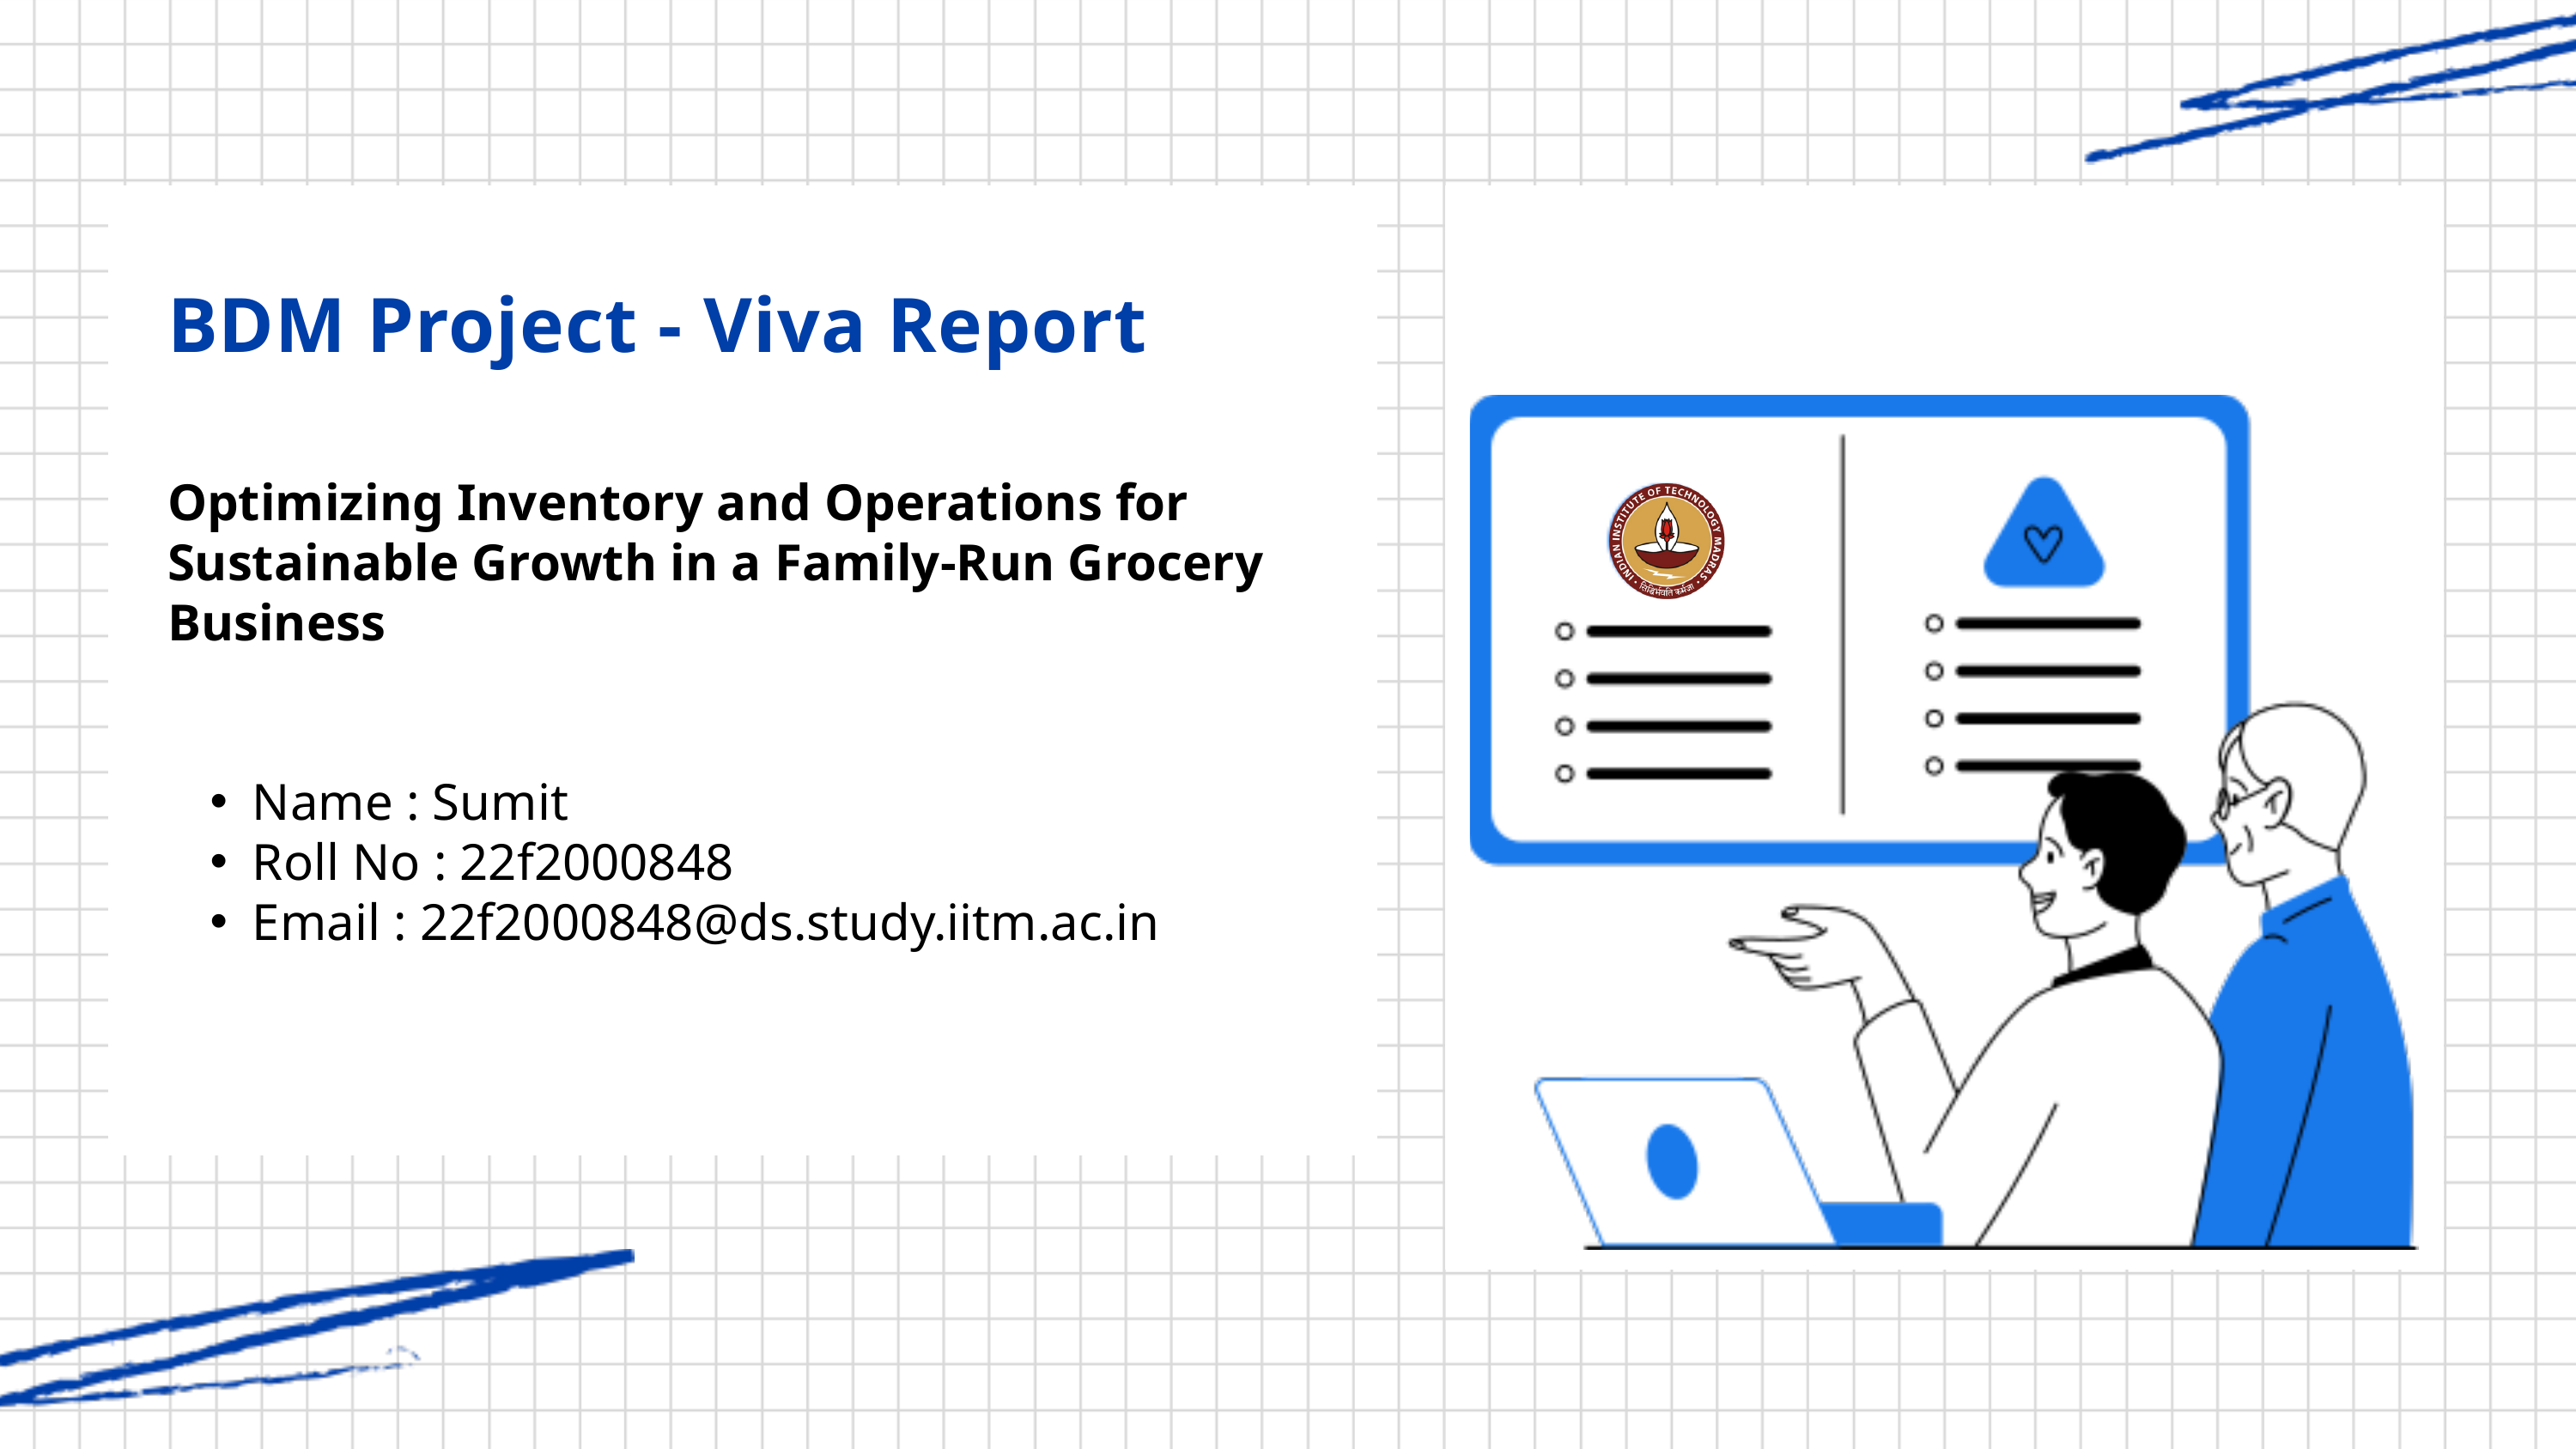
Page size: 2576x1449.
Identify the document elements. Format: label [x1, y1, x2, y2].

text_box [107, 185, 1378, 1156]
text_box [0, 0, 2576, 1449]
text_box [0, 1249, 635, 1449]
text_box [167, 289, 1319, 1006]
text_box [1444, 185, 2444, 1270]
text_box [2083, 0, 2576, 165]
